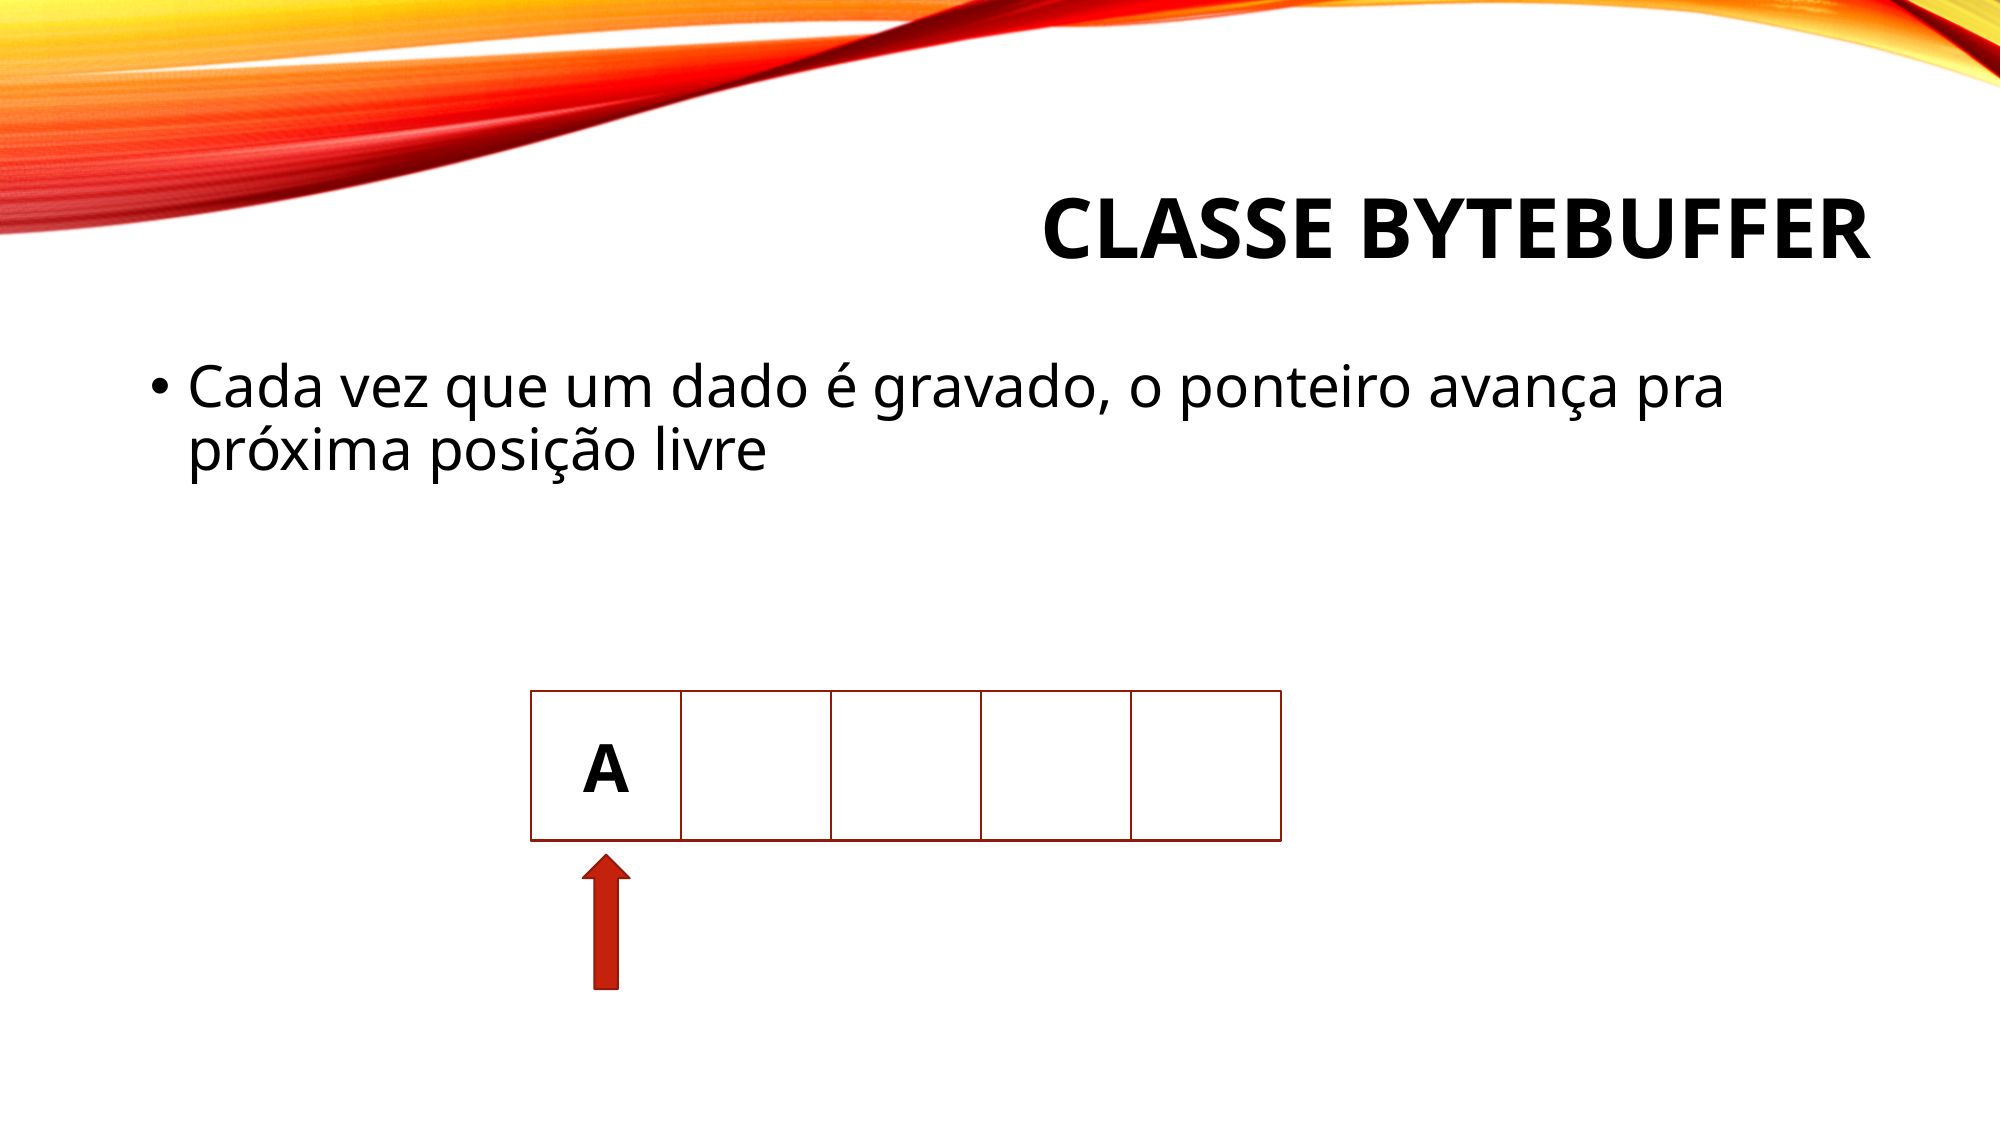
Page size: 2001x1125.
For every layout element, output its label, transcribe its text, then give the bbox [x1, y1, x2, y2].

picture [0, 0, 2000, 237]
title Classe ByteBuffer [474, 125, 1888, 338]
text_box [980, 690, 1130, 842]
text_box [680, 690, 830, 842]
text_box A [530, 690, 680, 842]
text_box [581, 853, 631, 991]
text_box [830, 690, 980, 842]
text_box [1130, 690, 1282, 842]
list Cada vez que um dado é gravado, o ponteiro avança pra próxima posição livre [134, 350, 1888, 610]
